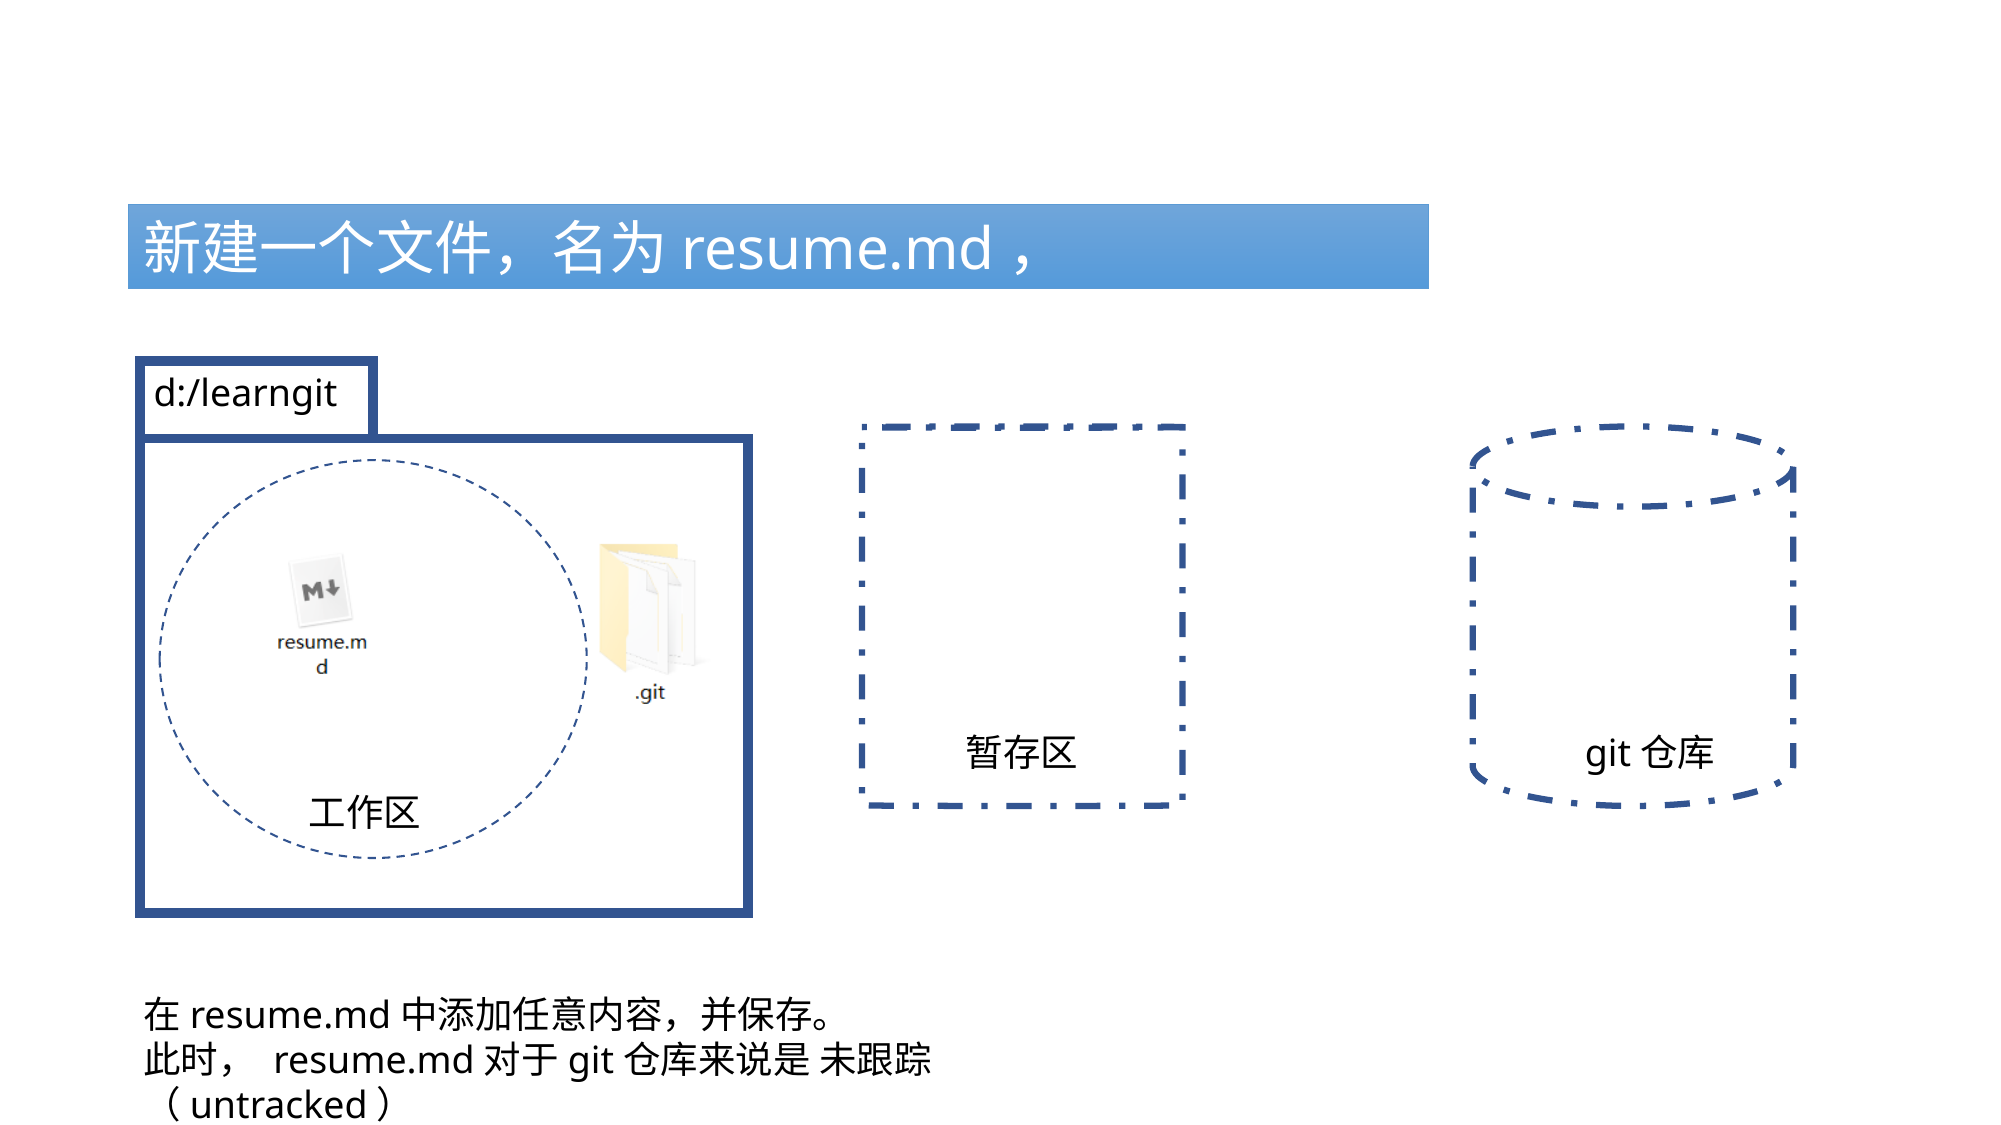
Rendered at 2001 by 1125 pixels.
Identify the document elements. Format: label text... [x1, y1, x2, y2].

text_box [1752, 438, 1762, 444]
text_box [139, 437, 749, 914]
picture [262, 548, 385, 684]
text_box 工作区 [293, 782, 437, 842]
text_box [1527, 433, 1536, 438]
text_box 暂存区 [951, 721, 1094, 782]
picture [567, 524, 732, 709]
text_box [139, 360, 374, 439]
text_box 新建一个文件，名为resume.md， [128, 204, 1429, 289]
text_box [1483, 446, 1493, 453]
text_box [860, 425, 1184, 808]
text_box [1505, 438, 1514, 444]
text_box [158, 459, 581, 860]
text_box 在resume.md中添加任意内容，并保存。 此时， resume.md对于git仓库来说是 未跟踪（untracked） [128, 984, 1129, 1125]
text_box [1473, 426, 1792, 507]
text_box [1730, 433, 1740, 438]
text_box [1773, 446, 1783, 453]
text_box git仓库 [1570, 721, 1730, 782]
text_box [1471, 460, 1795, 808]
text_box [1685, 427, 1695, 431]
